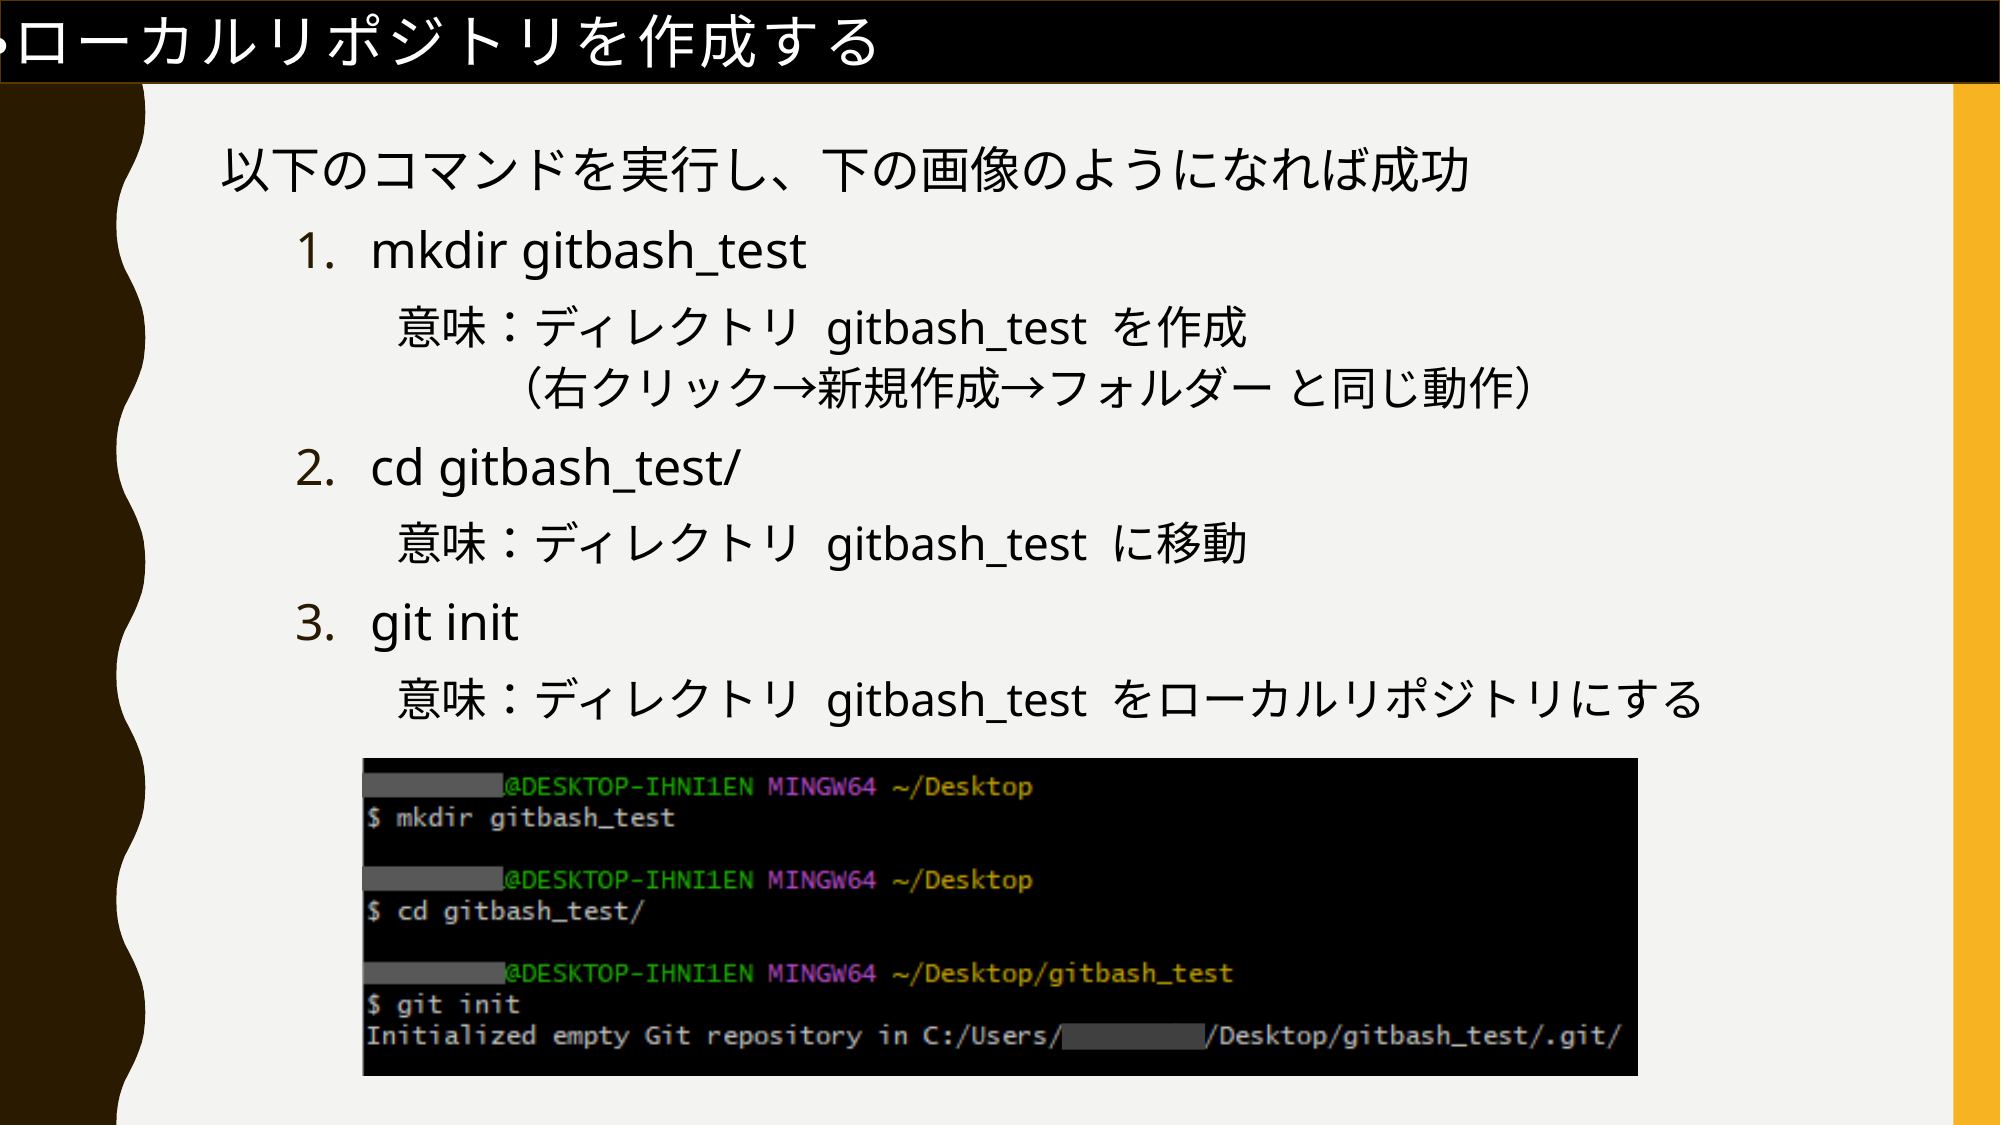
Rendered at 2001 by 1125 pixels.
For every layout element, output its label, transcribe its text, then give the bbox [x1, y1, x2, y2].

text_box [0, 0, 2000, 104]
list 以下のコマンドを実行し、下の画像のようになれば成功 mkdir gitbash_test 意味：ディレクトリ gitbash_test を作成 （右クリック→新規作成→フォルダー と同じ動作） cd gitbash_test/ 意味：ディレクトリ gitbash_test に移動 git init 意味：ディレクトリ gitbash_test をローカルリポジトリにする [205, 125, 1875, 965]
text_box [362, 758, 1638, 1076]
